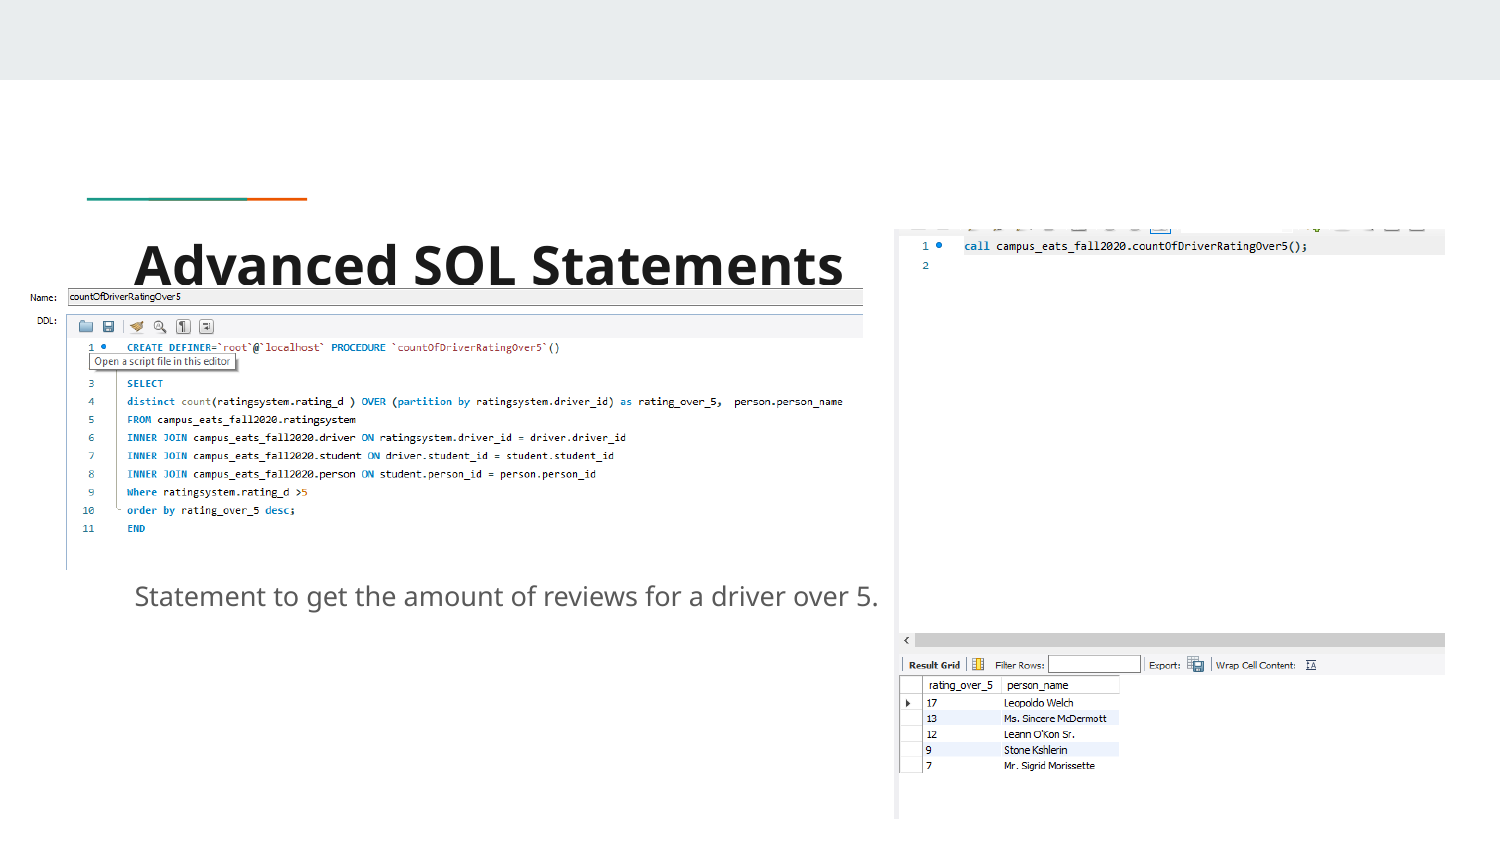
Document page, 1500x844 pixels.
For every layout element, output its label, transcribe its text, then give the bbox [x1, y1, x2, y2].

list Statement to get the amount of reviews for a driver over 5. [119, 559, 888, 712]
picture [893, 229, 1445, 819]
title Advanced SQL Statements [119, 216, 1381, 305]
picture [20, 285, 863, 571]
